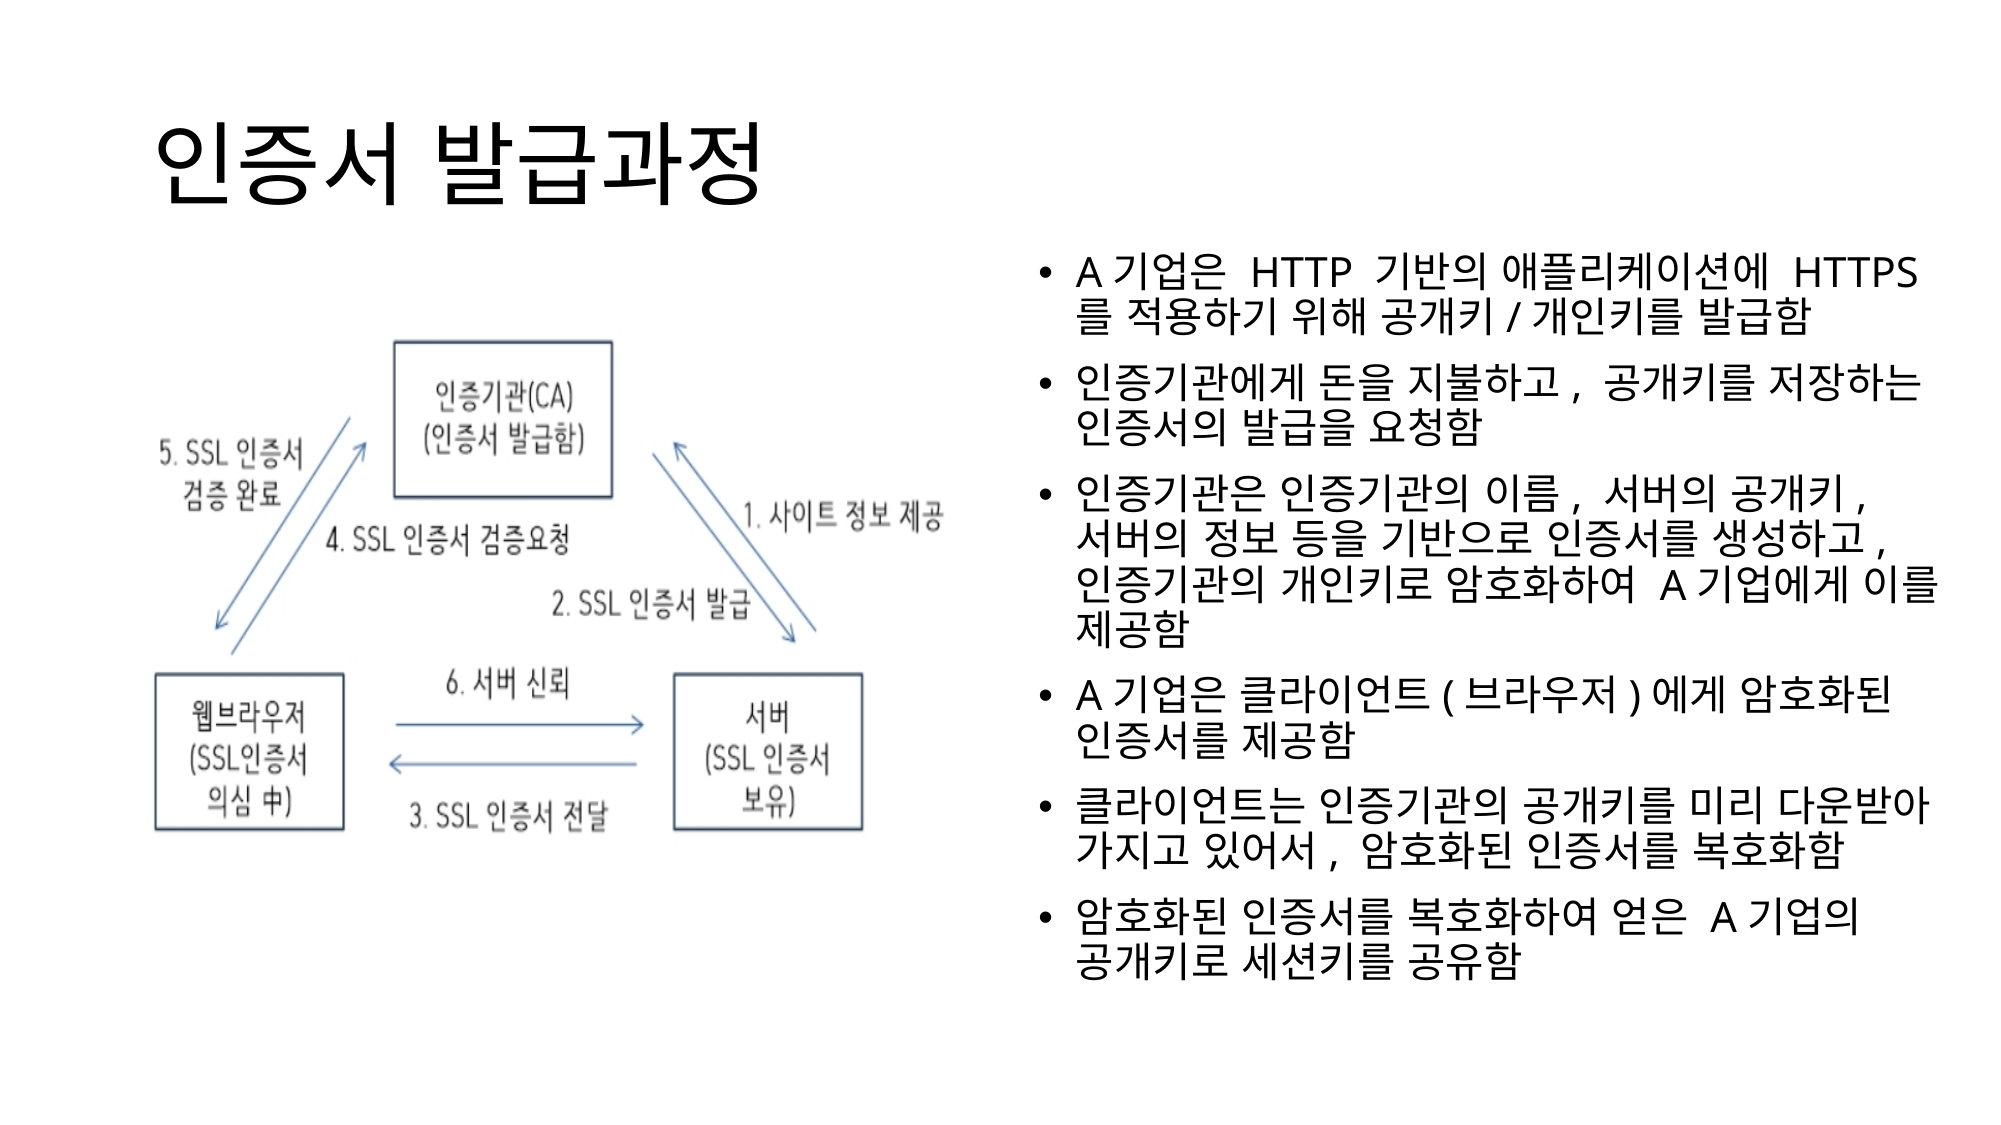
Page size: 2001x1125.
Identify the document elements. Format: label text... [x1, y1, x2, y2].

title 인증서 발급과정 [137, 59, 1863, 278]
picture [27, 271, 973, 908]
list A기업은 HTTP 기반의 애플리케이션에 HTTPS를 적용하기 위해 공개키/개인키를 발급함 인증기관에게 돈을 지불하고, 공개키를 저장하는 인증서의 발급을 요청함 인증기관은 인증기관의 이름, 서버의 공개키, 서버의 정보 등을 기반으로 인증서를 생성하고, 인증기관의 개인키로 암호화하여 A기업에게 이를 제공함 A기업은 클라이언트(브라우저)에게 암호화된 인증서를 제공함 클라이언트는 인증기관의 공개키를 미리 다운받아 가지고 있어서, 암호화된 인증서를 복호화함 암호화된 인증서를 복호화하여 얻은 A기업의 공개키로 세션키를 공유함 [1023, 244, 1962, 1125]
